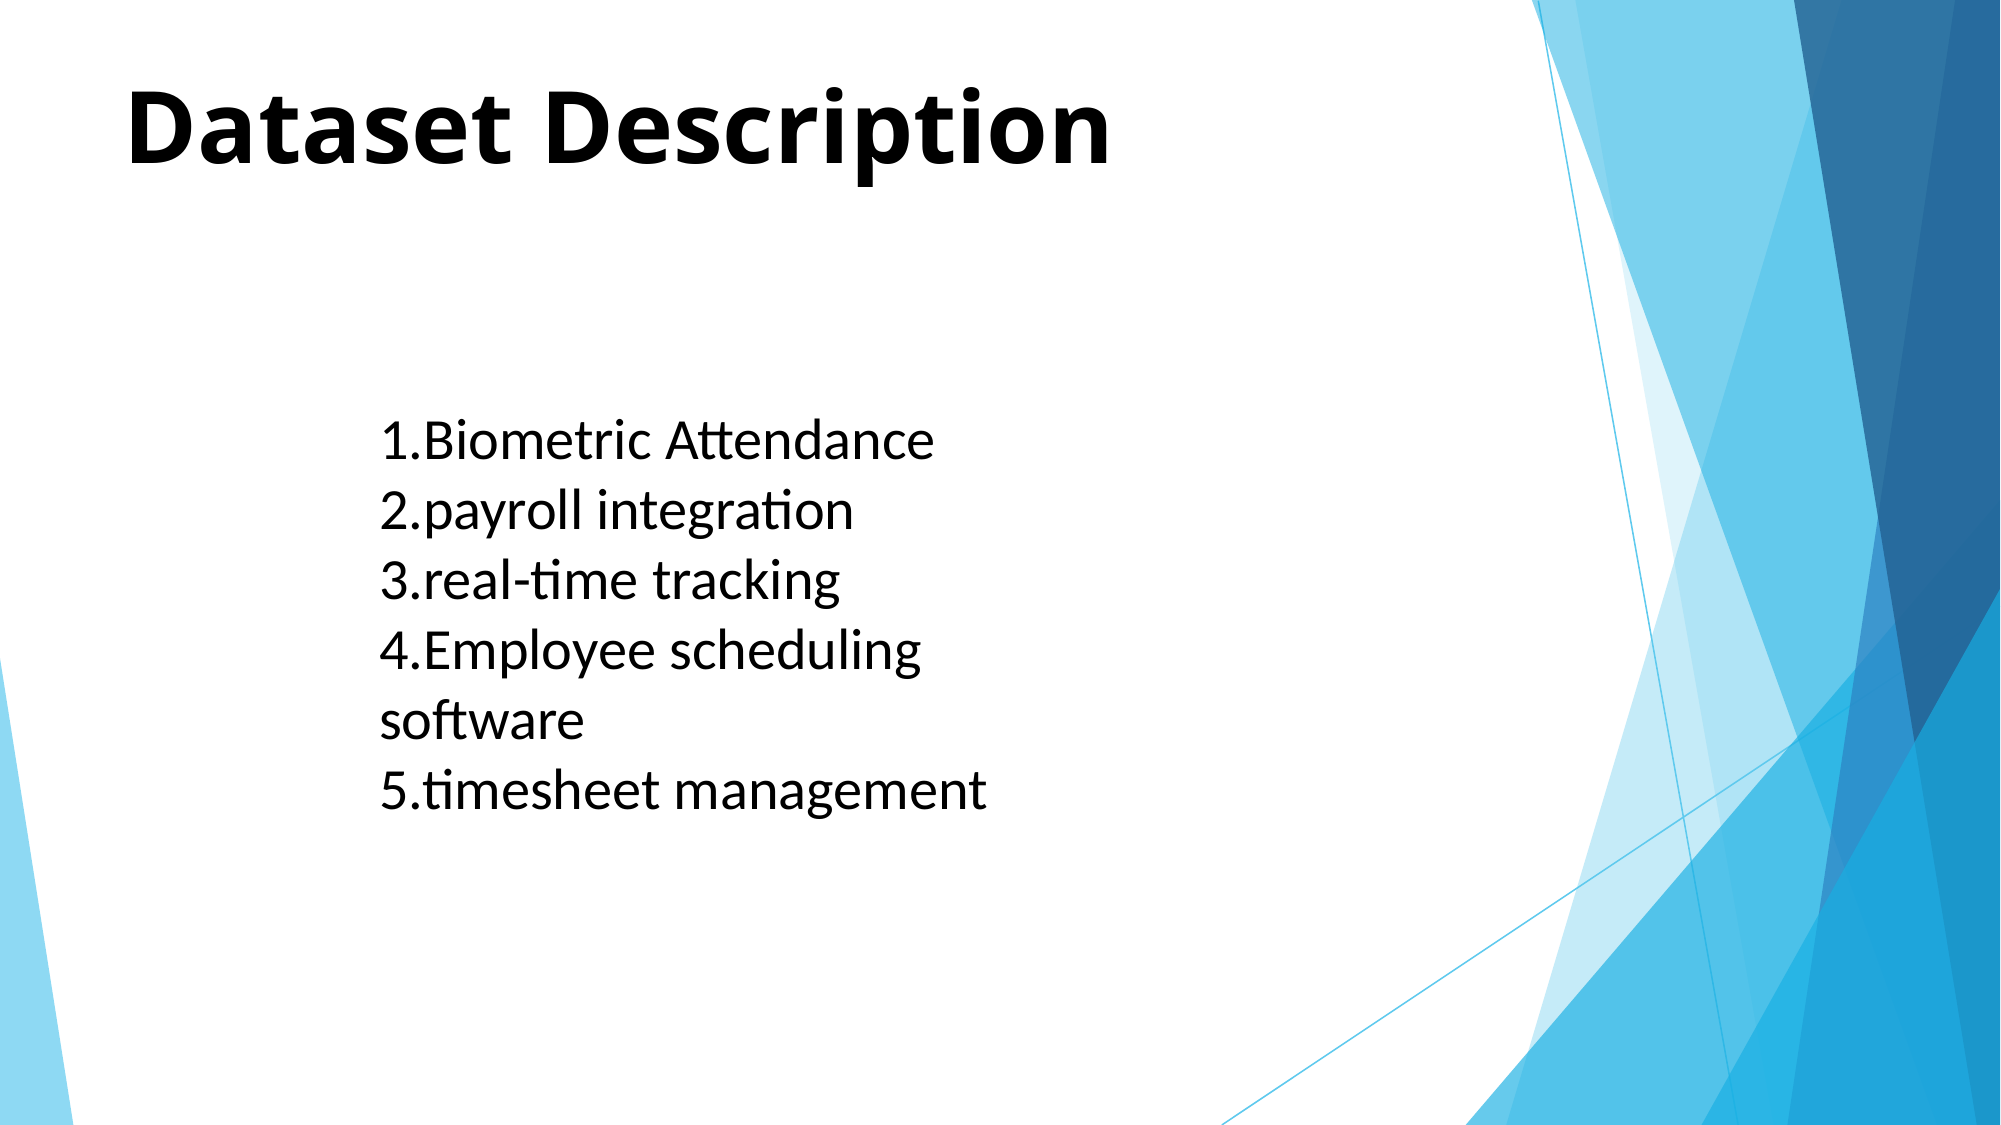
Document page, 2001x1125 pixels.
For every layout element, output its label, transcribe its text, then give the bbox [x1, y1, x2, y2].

text_box 1.Biometric Attendance 2.payroll integration 3.real-time tracking 4.Employee scheduling software 5.timesheet management [364, 393, 1115, 829]
title Dataset Description [123, 63, 1877, 188]
